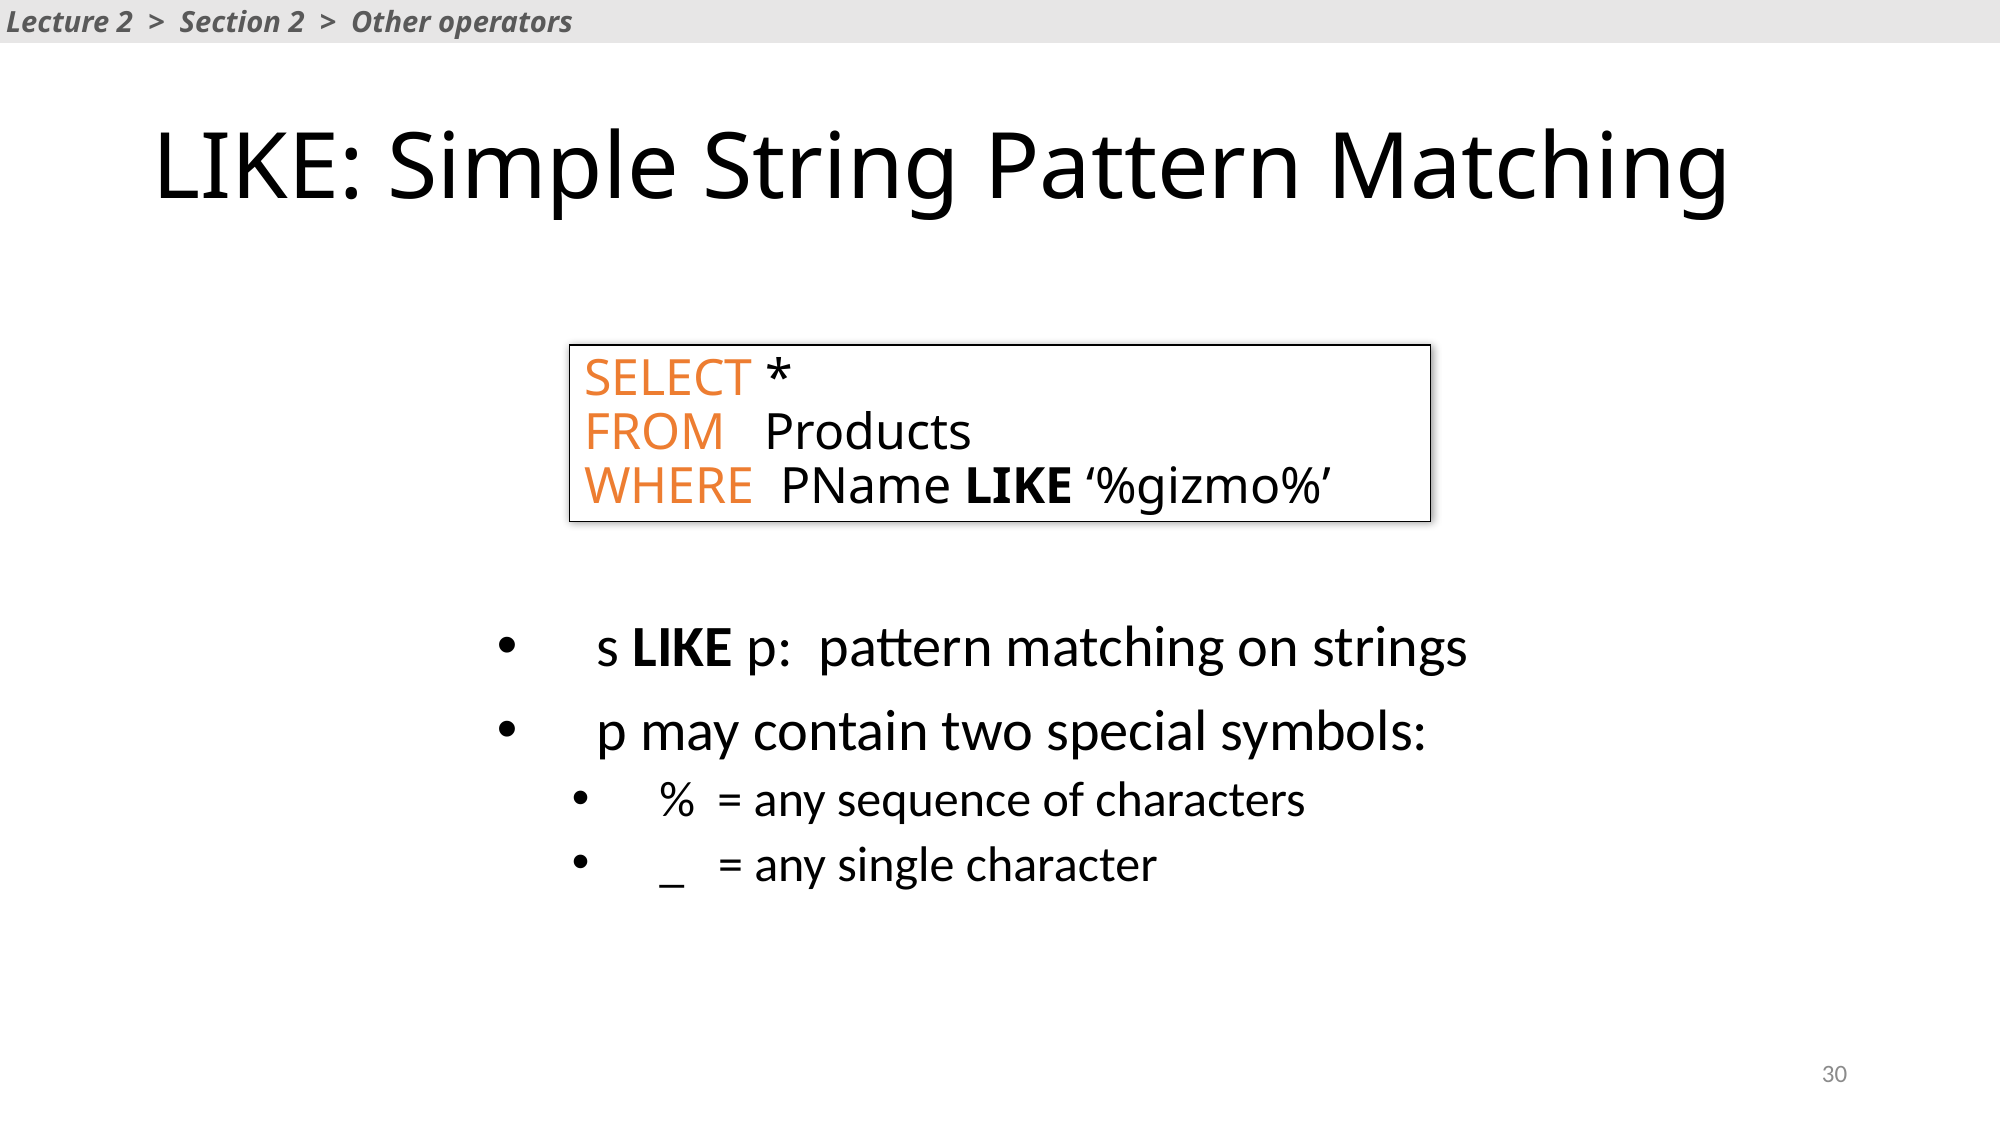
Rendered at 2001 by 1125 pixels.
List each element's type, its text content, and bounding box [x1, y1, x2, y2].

list s LIKE p: pattern matching on strings p may contain two special symbols: % = any sequence of characters _ = any single character [481, 608, 1519, 984]
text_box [0, 0, 2000, 47]
text_box SELECT * FROM Products WHERE PName LIKE ‘%gizmo%’ [569, 345, 1431, 522]
title LIKE: Simple String Pattern Matching [137, 59, 1863, 278]
slide_number 30 [1412, 1042, 1863, 1103]
